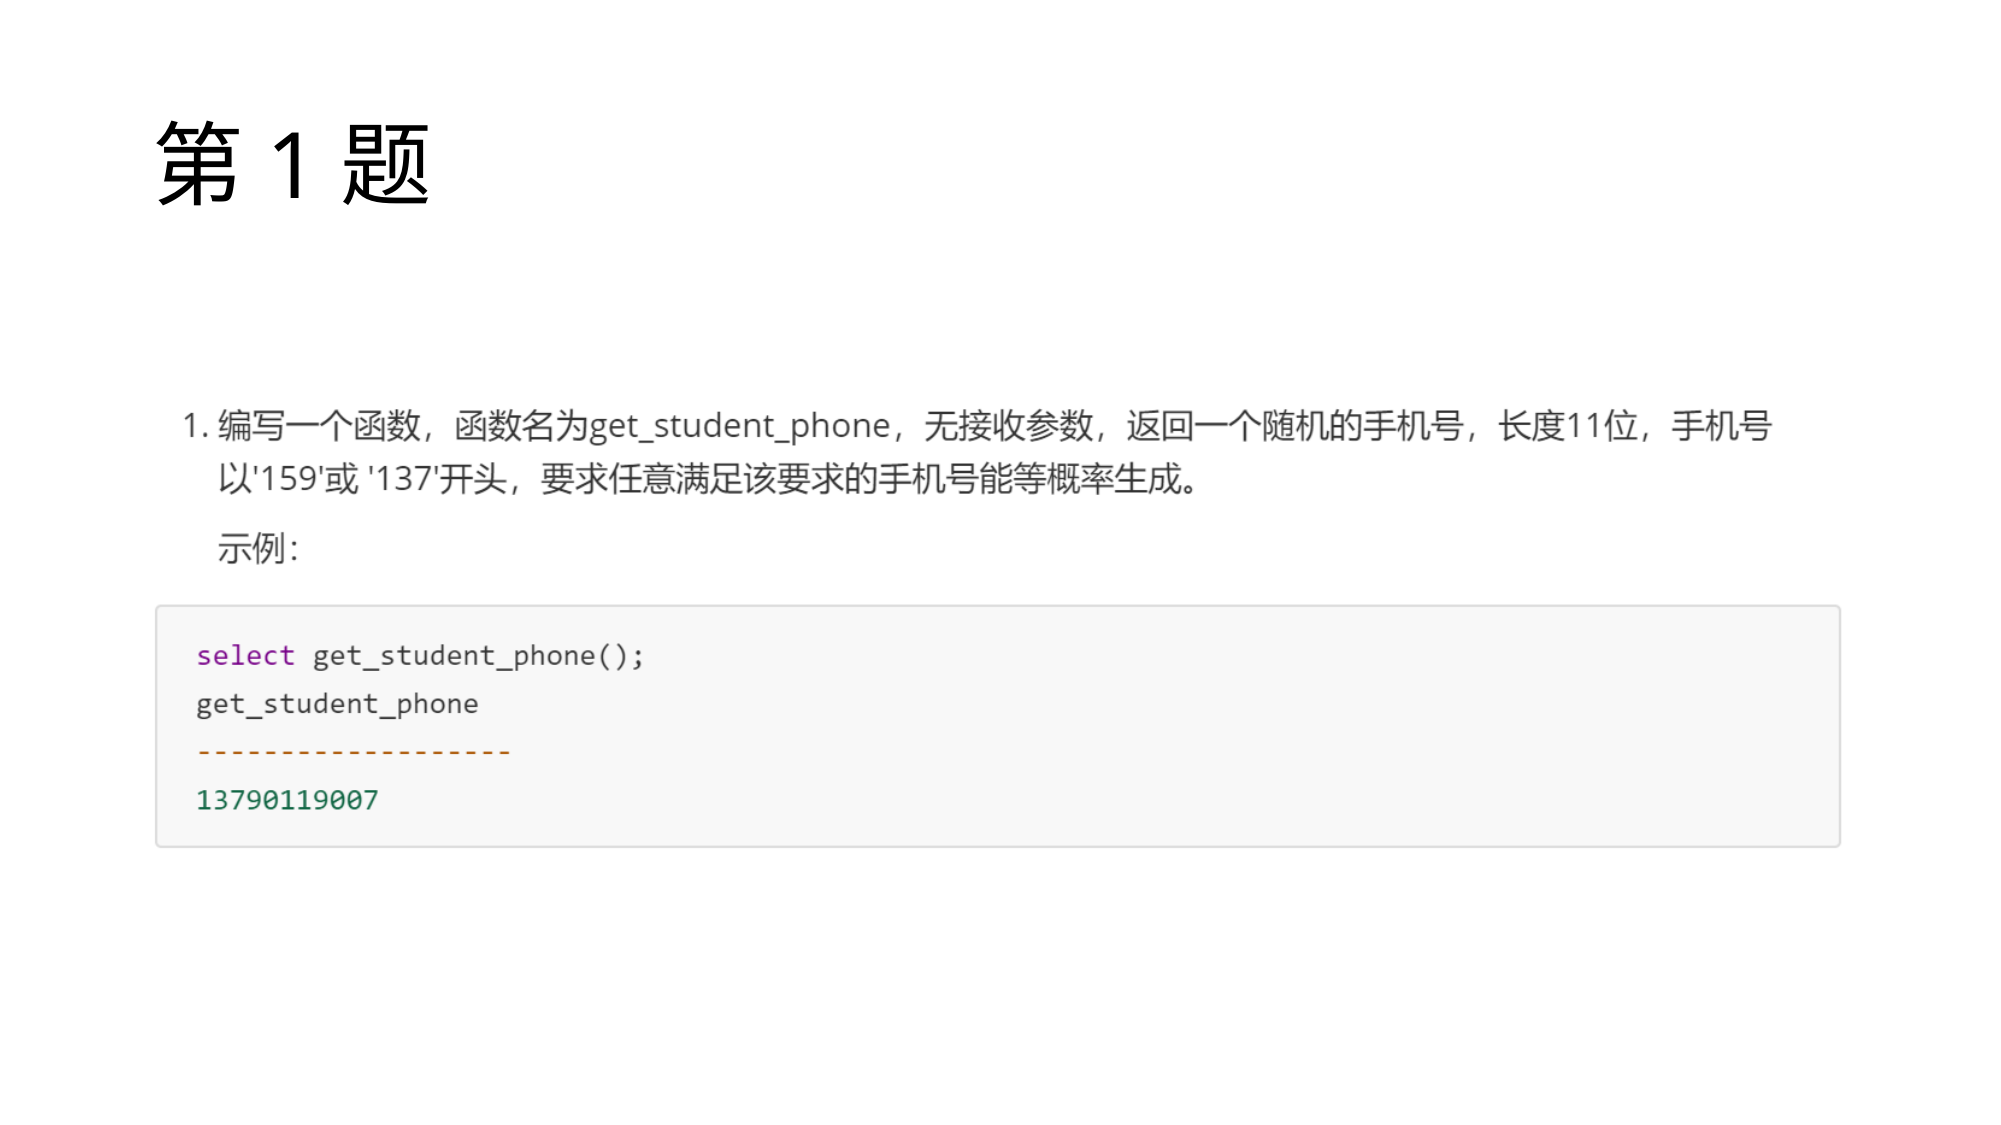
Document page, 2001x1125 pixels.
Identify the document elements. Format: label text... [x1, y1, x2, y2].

picture [137, 366, 1863, 865]
title 第1题 [137, 59, 1863, 278]
